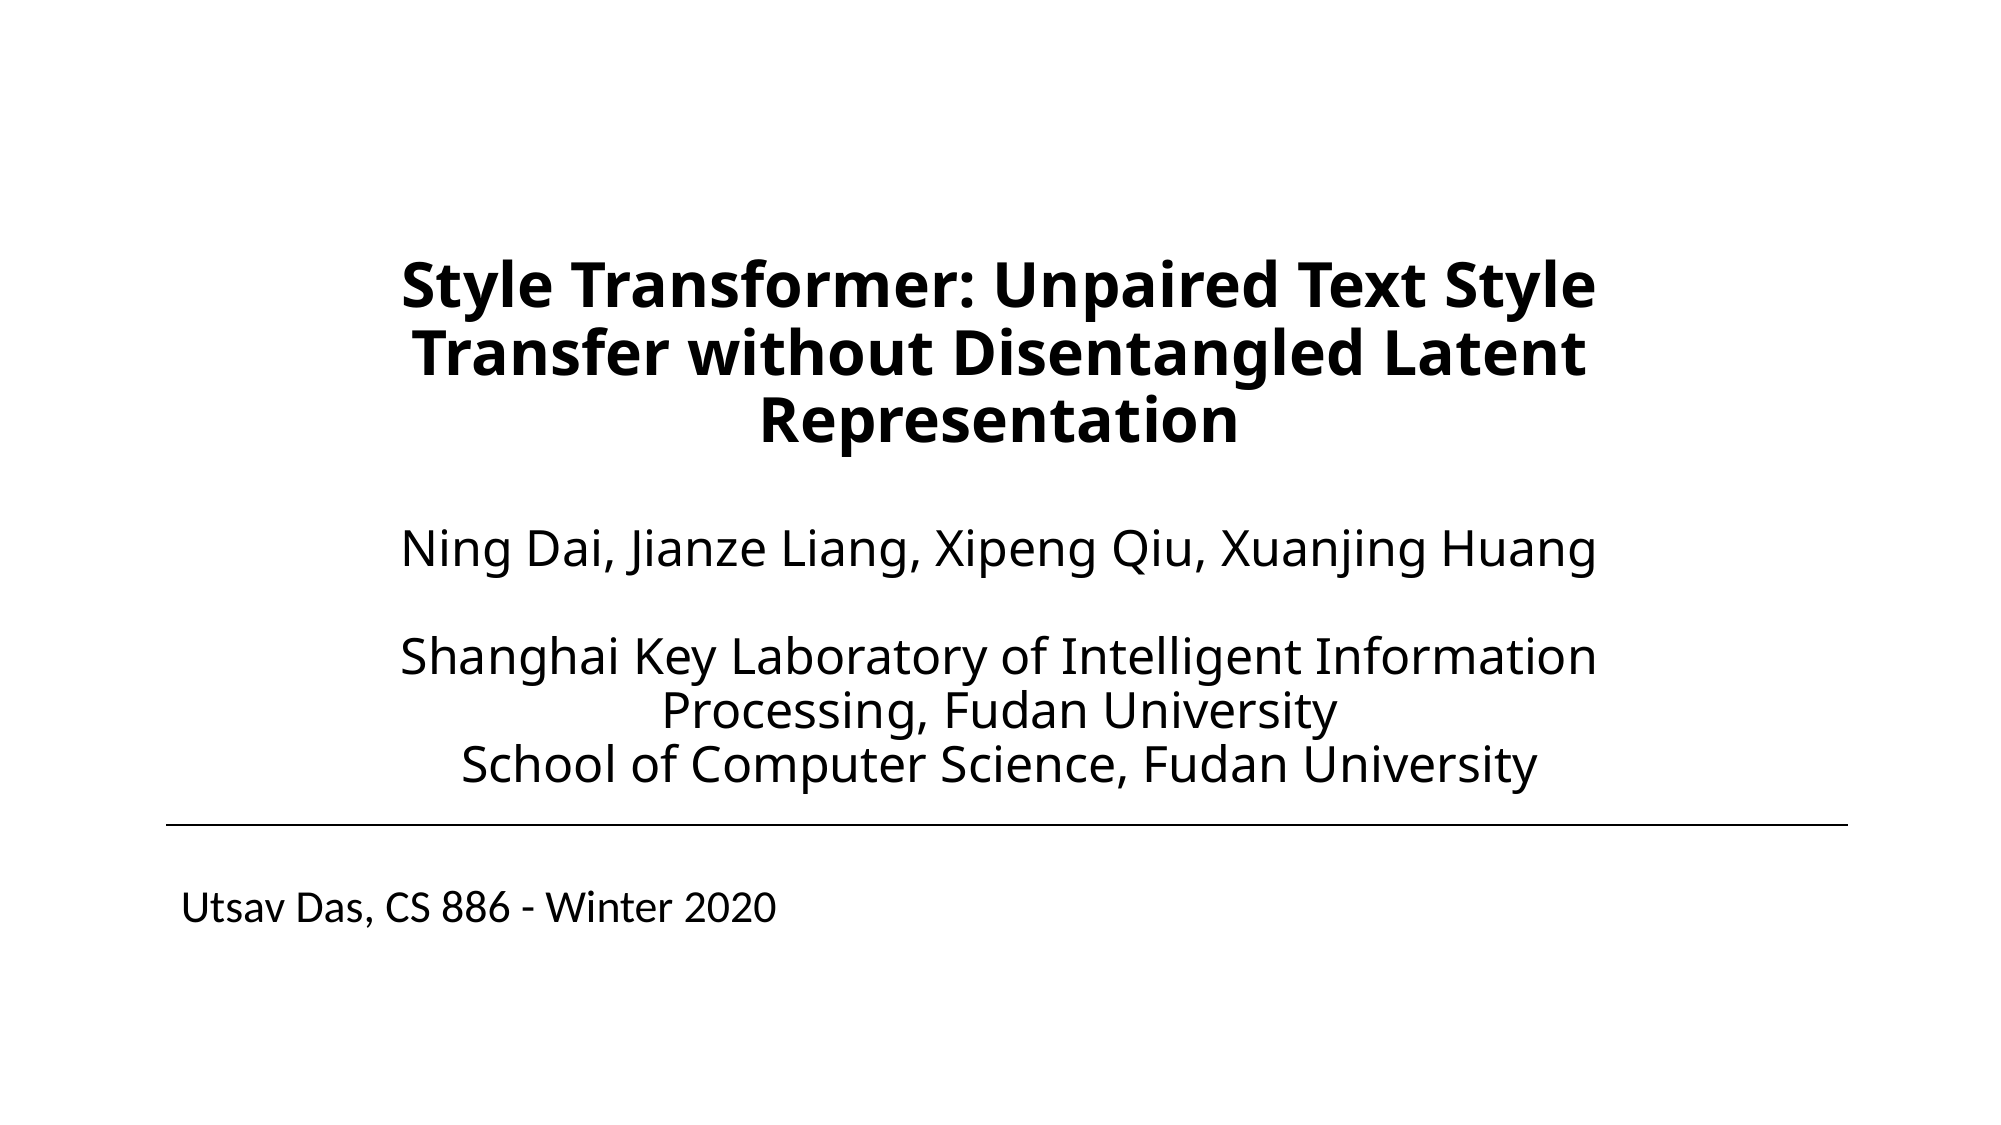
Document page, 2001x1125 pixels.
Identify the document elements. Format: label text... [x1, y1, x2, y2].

title Style Transformer: Unpaired Text Style Transfer without Disentangled Latent Representation Ning Dai, Jianze Liang, Xipeng Qiu, Xuanjing Huang Shanghai Key Laboratory of Intelligent Information Processing, Fudan University School of Computer Science, Fudan University [249, 141, 1750, 801]
text_box Utsav Das, CS 886 - Winter 2020 [166, 869, 1759, 940]
